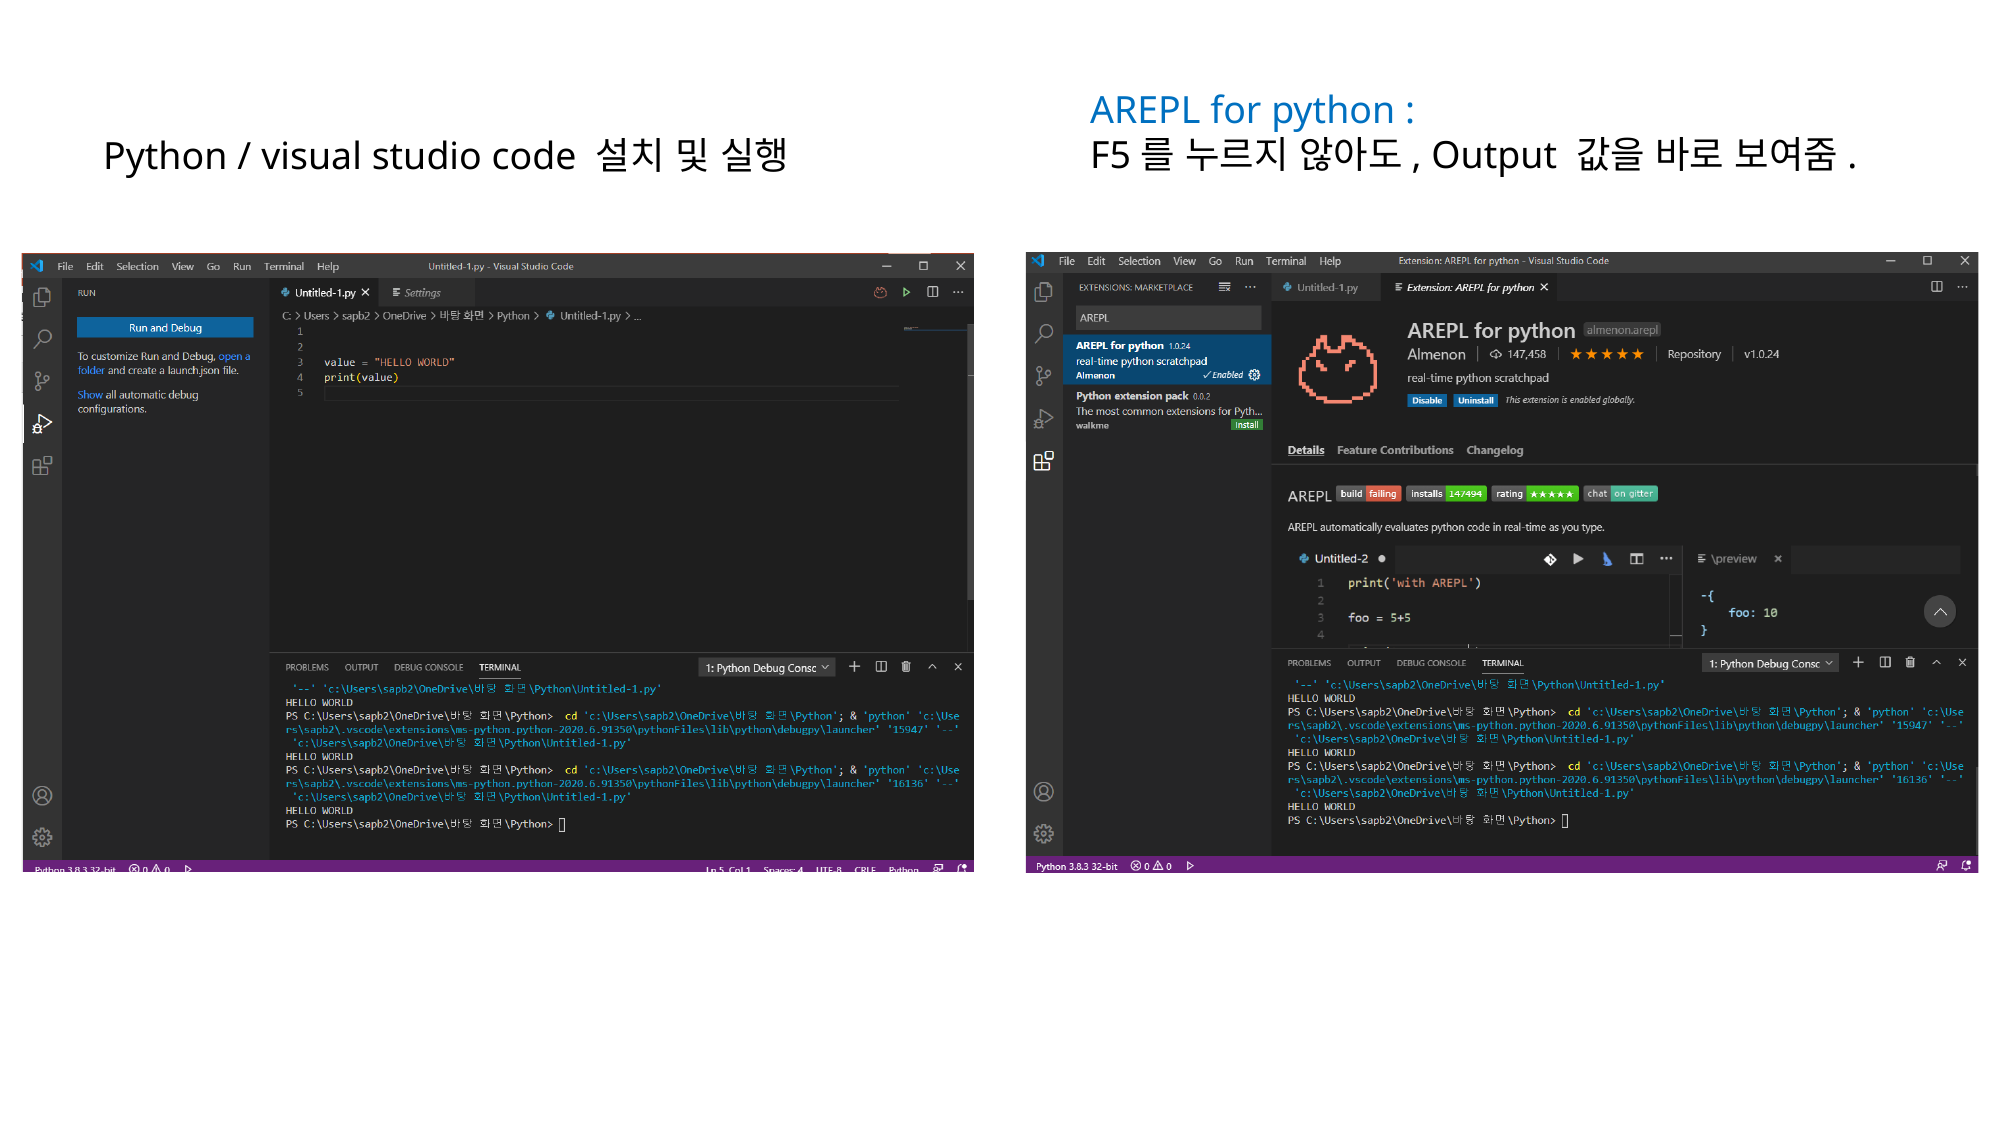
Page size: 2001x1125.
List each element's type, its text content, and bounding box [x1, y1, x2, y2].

picture [21, 253, 975, 872]
text_box AREPL for python : F5를 누르지 않아도, Output 값을 바로 보여줌. [1075, 79, 1953, 184]
picture [1025, 252, 1979, 873]
text_box Python / visual studio code 설치 및 실행 [78, 124, 837, 185]
